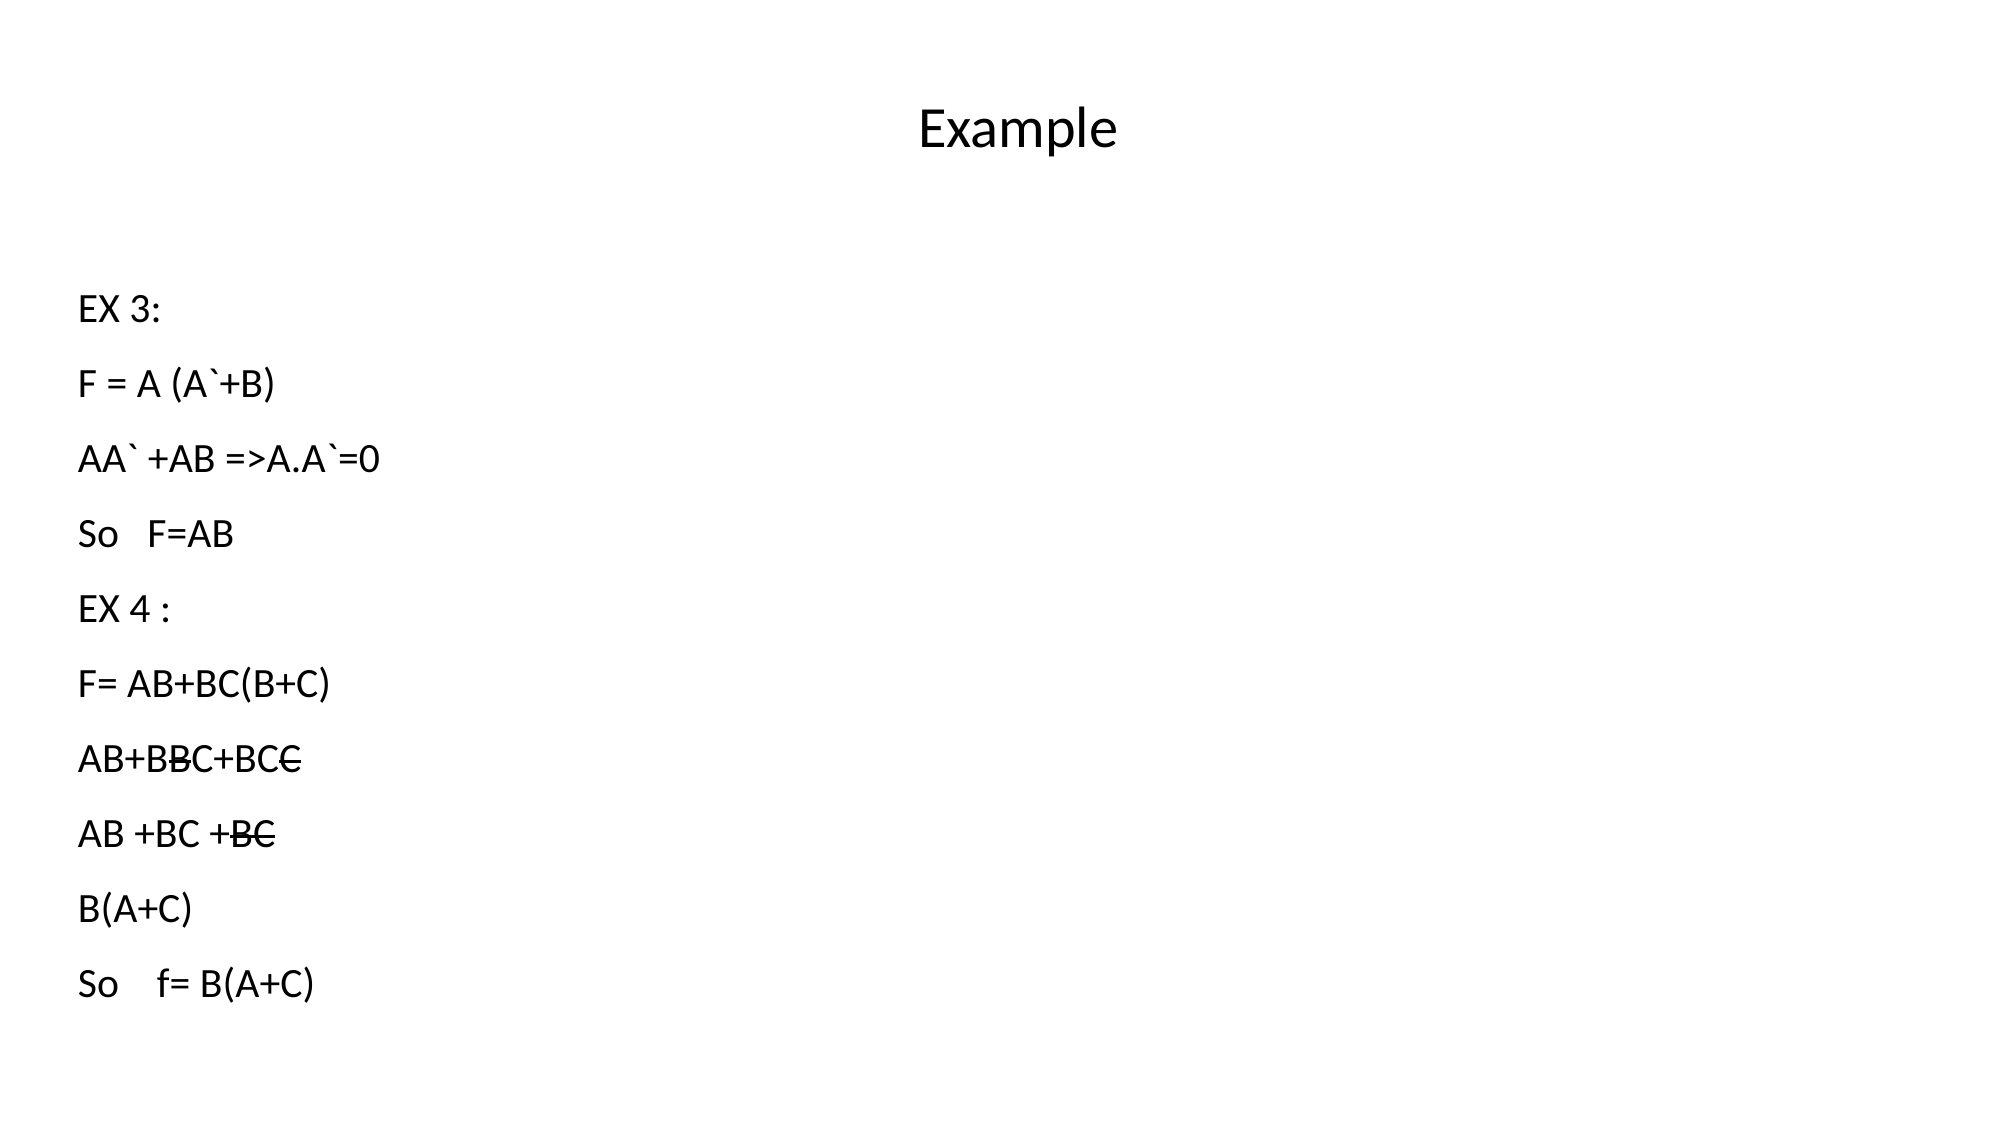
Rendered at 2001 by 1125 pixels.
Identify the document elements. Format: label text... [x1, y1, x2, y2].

text_box Example [518, 82, 1519, 167]
text_box EX 3: F = A (A`+B) AA` +AB =>A.A`=0 So F=AB EX 4 : F= AB+BC(B+C) AB+BBC+BCC AB +BC +BC B(A+C) So f= B(A+C) [63, 248, 1757, 1089]
